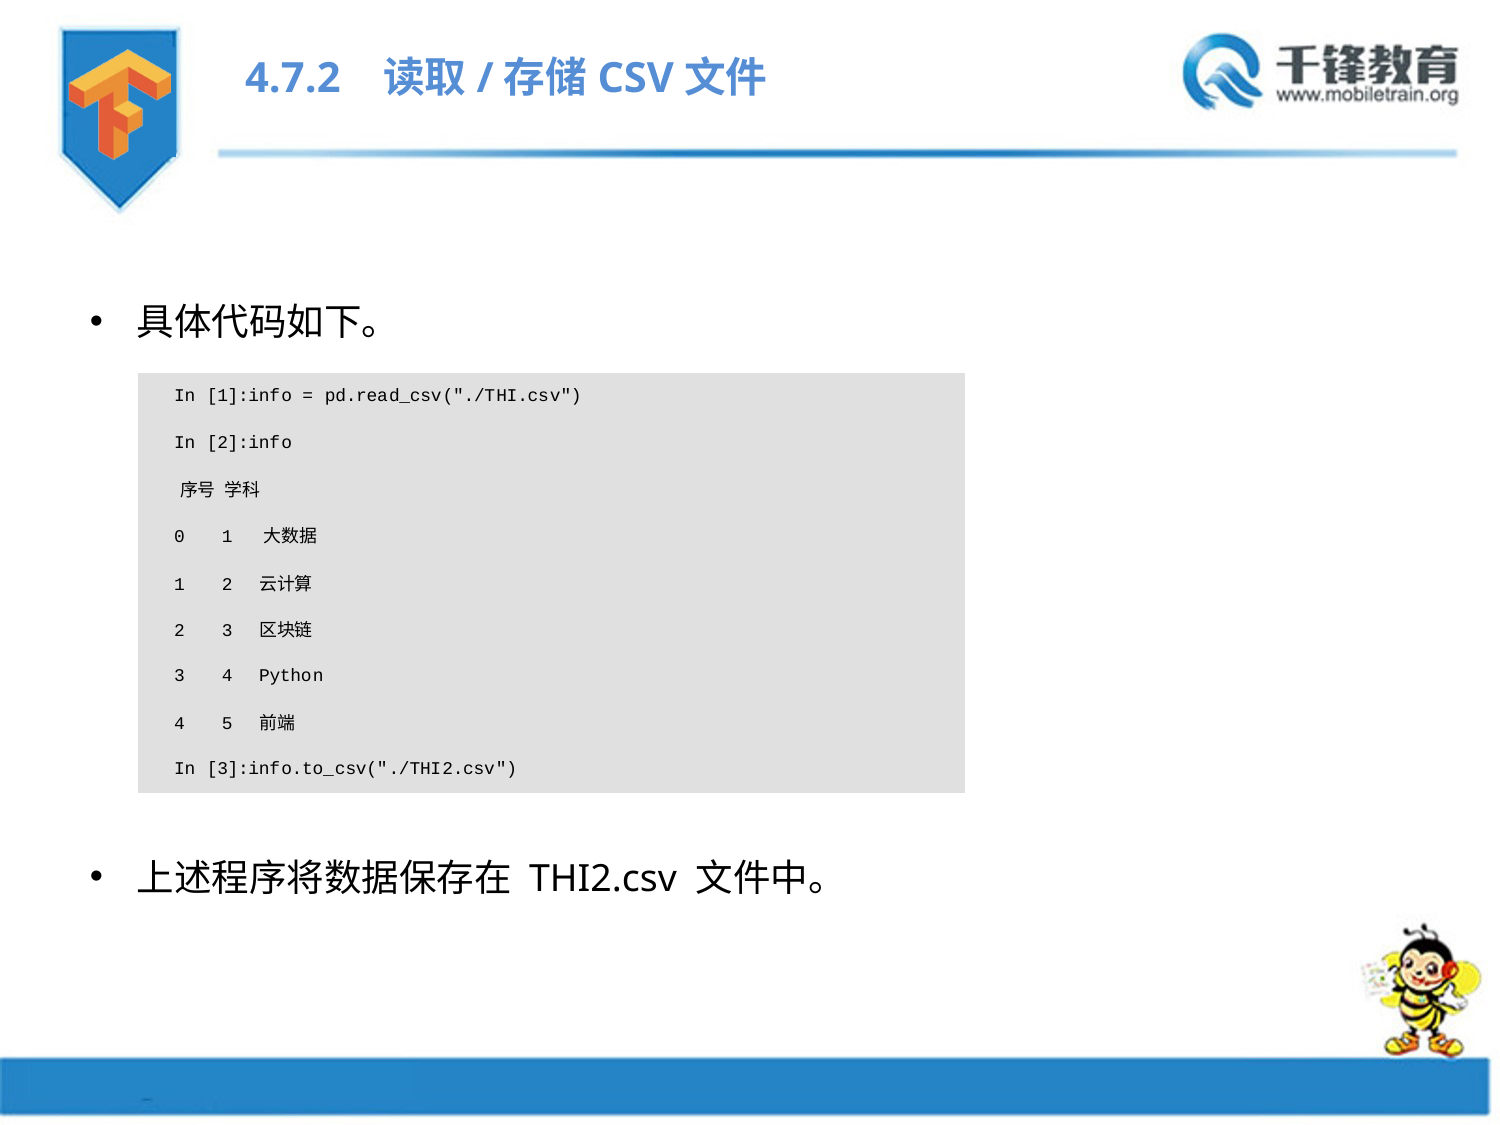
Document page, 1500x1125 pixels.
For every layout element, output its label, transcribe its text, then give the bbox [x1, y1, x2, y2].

text_box 上述程序将数据保存在 THI2.csv 文件中。 [0, 823, 1500, 906]
text_box 具体代码如下。 [0, 267, 1500, 351]
text_box 4.7.2 读取/存储CSV文件 [230, 29, 1069, 122]
picture [0, 351, 1500, 823]
picture [0, 906, 1500, 1125]
picture [0, 0, 1500, 267]
